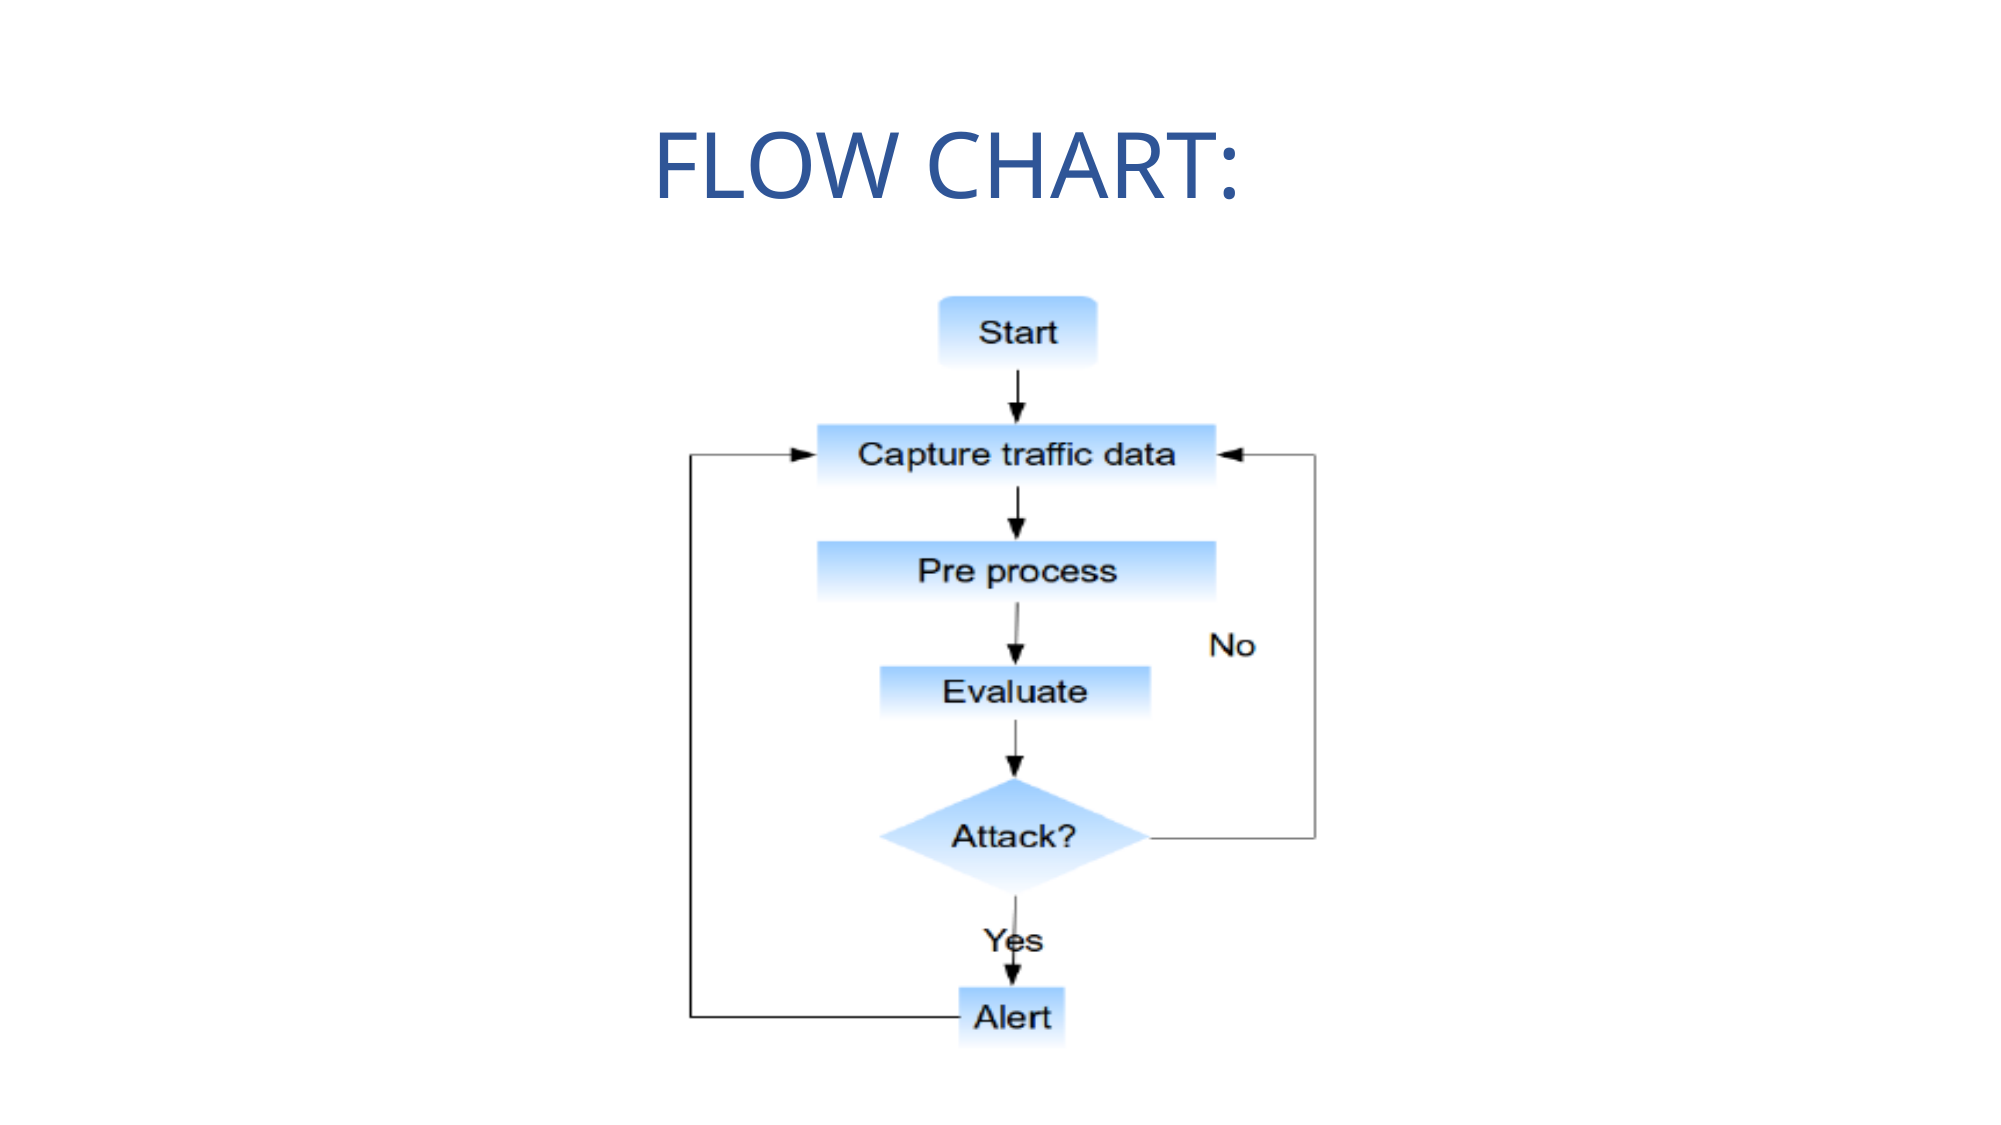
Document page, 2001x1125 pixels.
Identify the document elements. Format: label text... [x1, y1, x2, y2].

title FLOW CHART: [137, 59, 1863, 278]
picture [646, 270, 1354, 1066]
